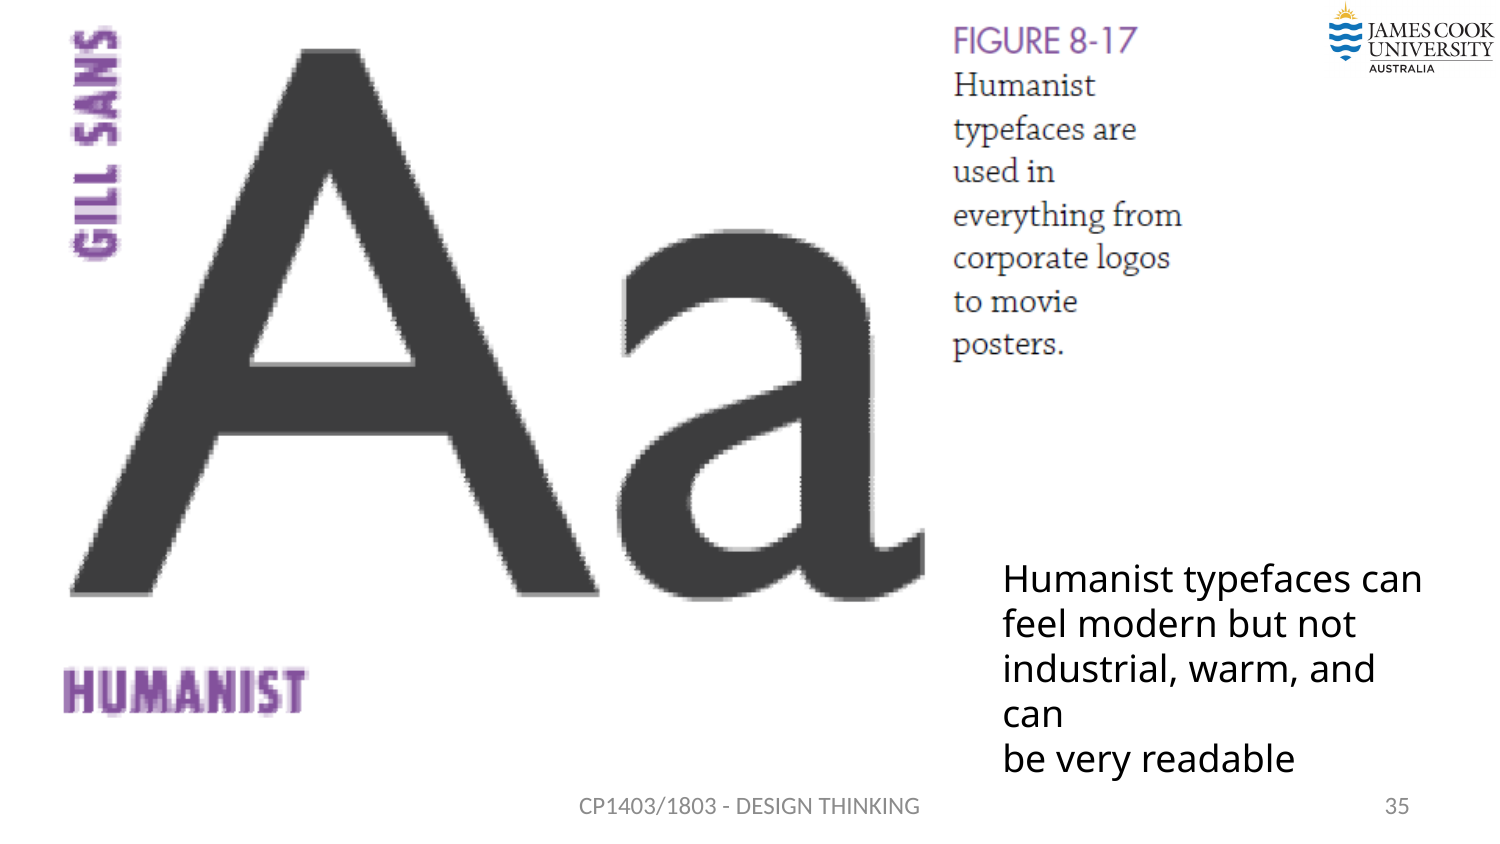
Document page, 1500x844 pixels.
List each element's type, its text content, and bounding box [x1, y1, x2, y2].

text_box Humanist typefaces can feel modern but not industrial, warm, and can be very readable [987, 547, 1461, 788]
picture [1324, 0, 1496, 78]
picture [0, 0, 1222, 743]
footer CP1403/1803 - DESIGN THINKING [512, 782, 988, 827]
slide_number 35 [1074, 788, 1425, 827]
